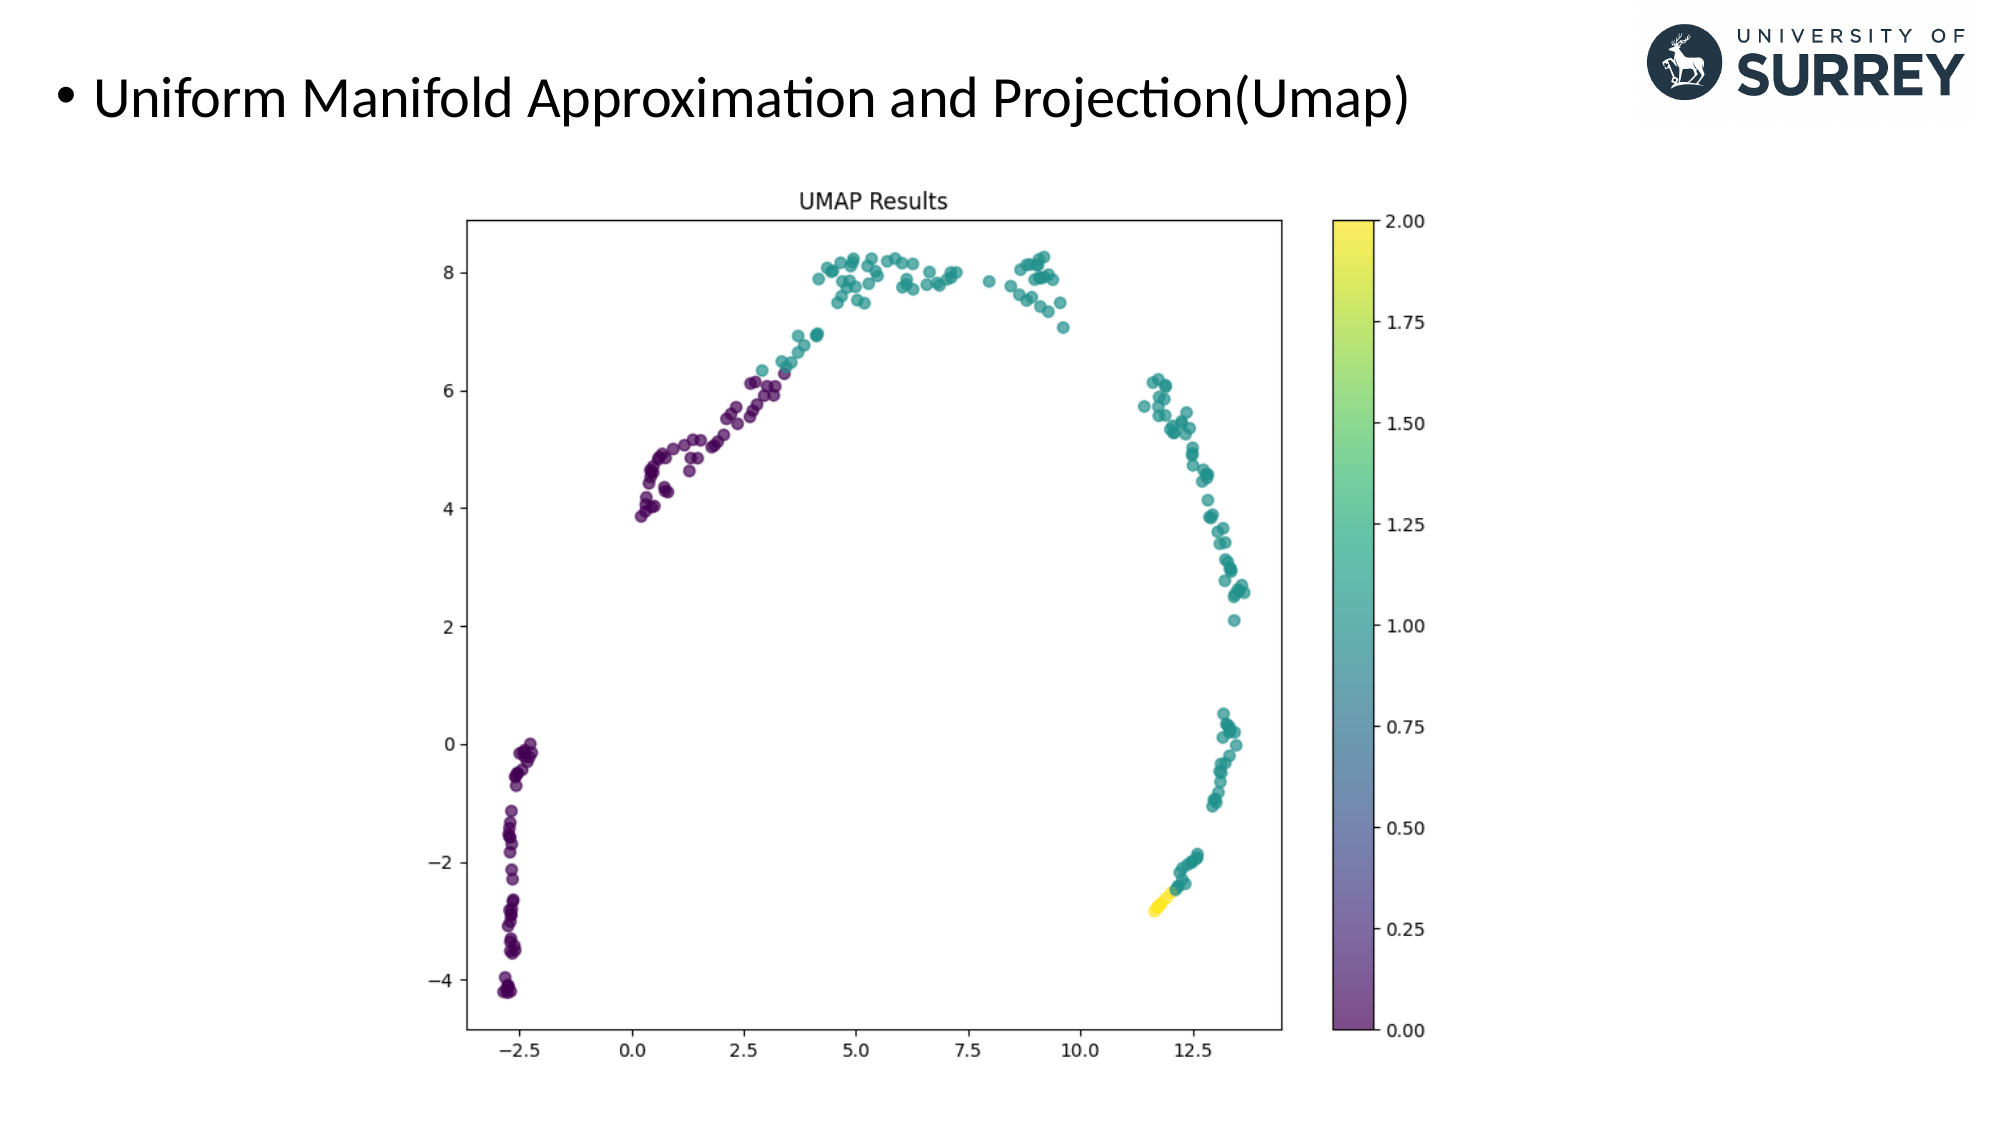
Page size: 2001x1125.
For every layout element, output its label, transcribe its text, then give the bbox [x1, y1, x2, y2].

picture [414, 178, 1439, 1075]
list Uniform Manifold Approximation and Projection(Umap) [40, 59, 1766, 773]
picture [1637, 0, 1974, 125]
